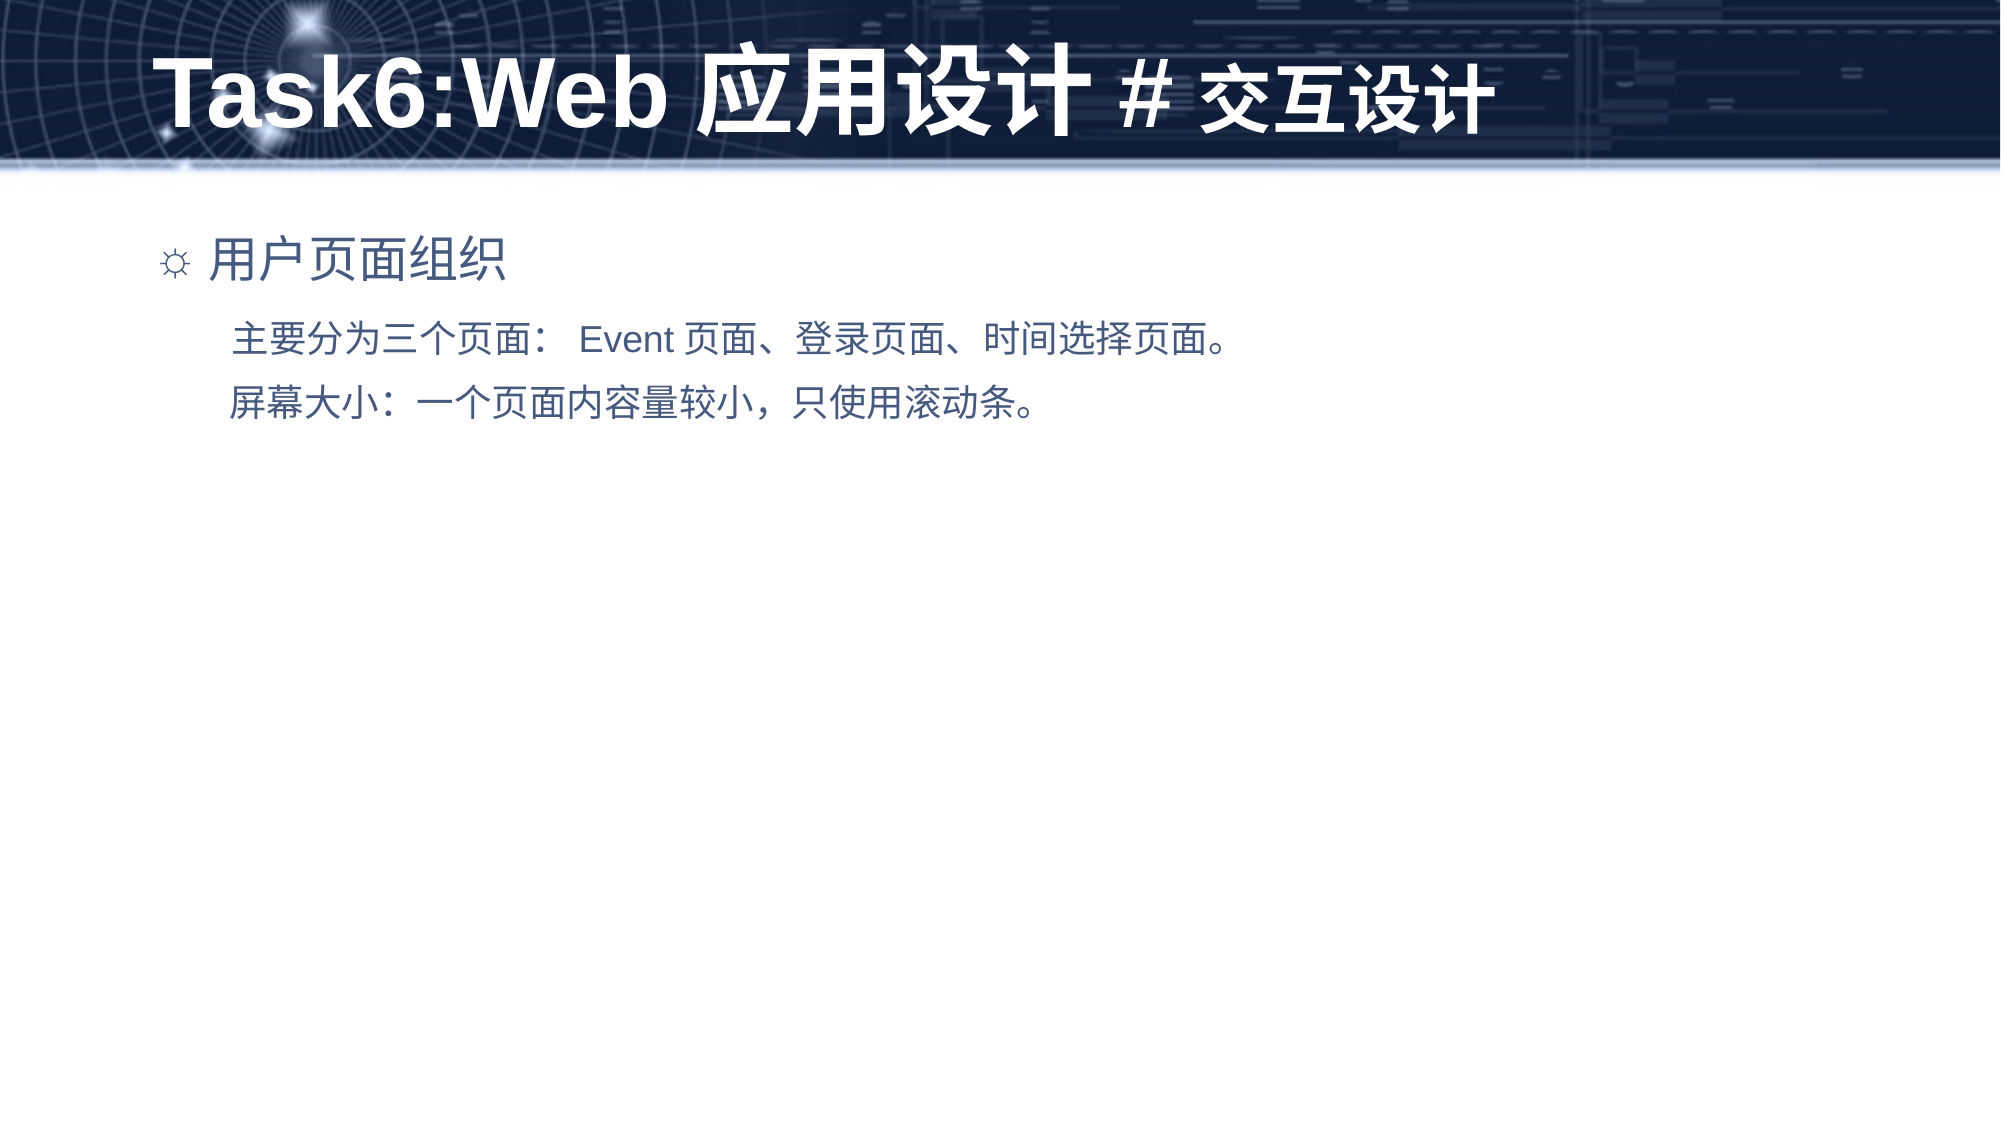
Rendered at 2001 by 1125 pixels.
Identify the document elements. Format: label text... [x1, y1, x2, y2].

title Task6:Web应用设计#交互设计 [137, 29, 1863, 160]
list 用户页面组织 主要分为三个页面：Event页面、登录页面、时间选择页面。 屏幕大小：一个页面内容量较小，只使用滚动条。 [137, 226, 1863, 1014]
picture [0, 0, 2001, 1125]
